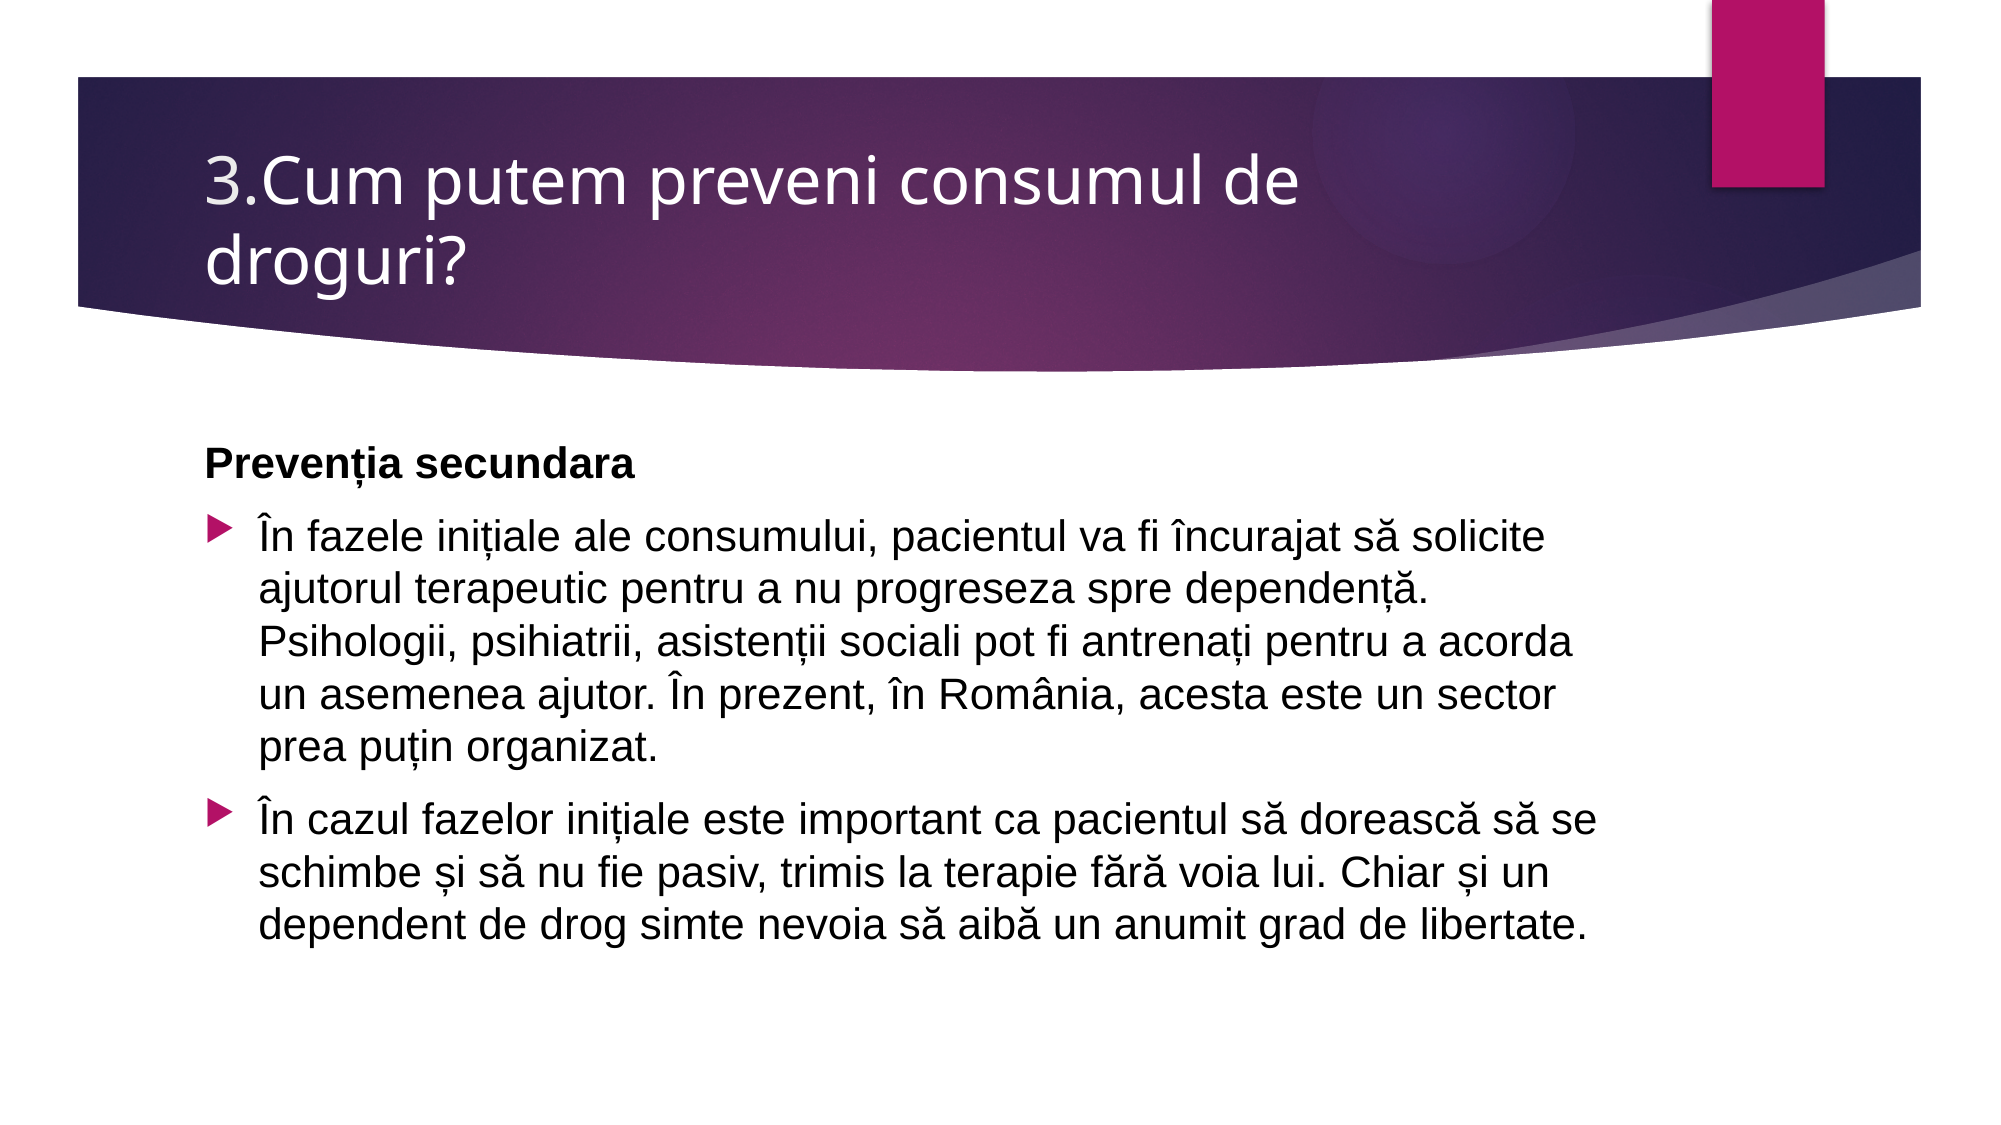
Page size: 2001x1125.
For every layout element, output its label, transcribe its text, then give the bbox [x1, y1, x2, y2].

title 3.Cum putem preveni consumul de droguri? [189, 159, 1627, 276]
list Prevenția secundara În fazele inițiale ale consumului, pacientul va fi încurajat să solicite ajutorul terapeutic pentru a nu progreseza spre dependență. Psihologii, psihiatrii, asistenții sociali pot fi antrenați pentru a acorda un asemenea ajutor. În prezent, în România, acesta este un sector prea puțin organizat. În cazul fazelor inițiale este important ca pacientul să dorească să se schimbe și să nu fie pasiv, trimis la terapie fără voia lui. Chiar și un dependent de drog simte nevoia să aibă un anumit grad de libertate. [189, 427, 1638, 988]
